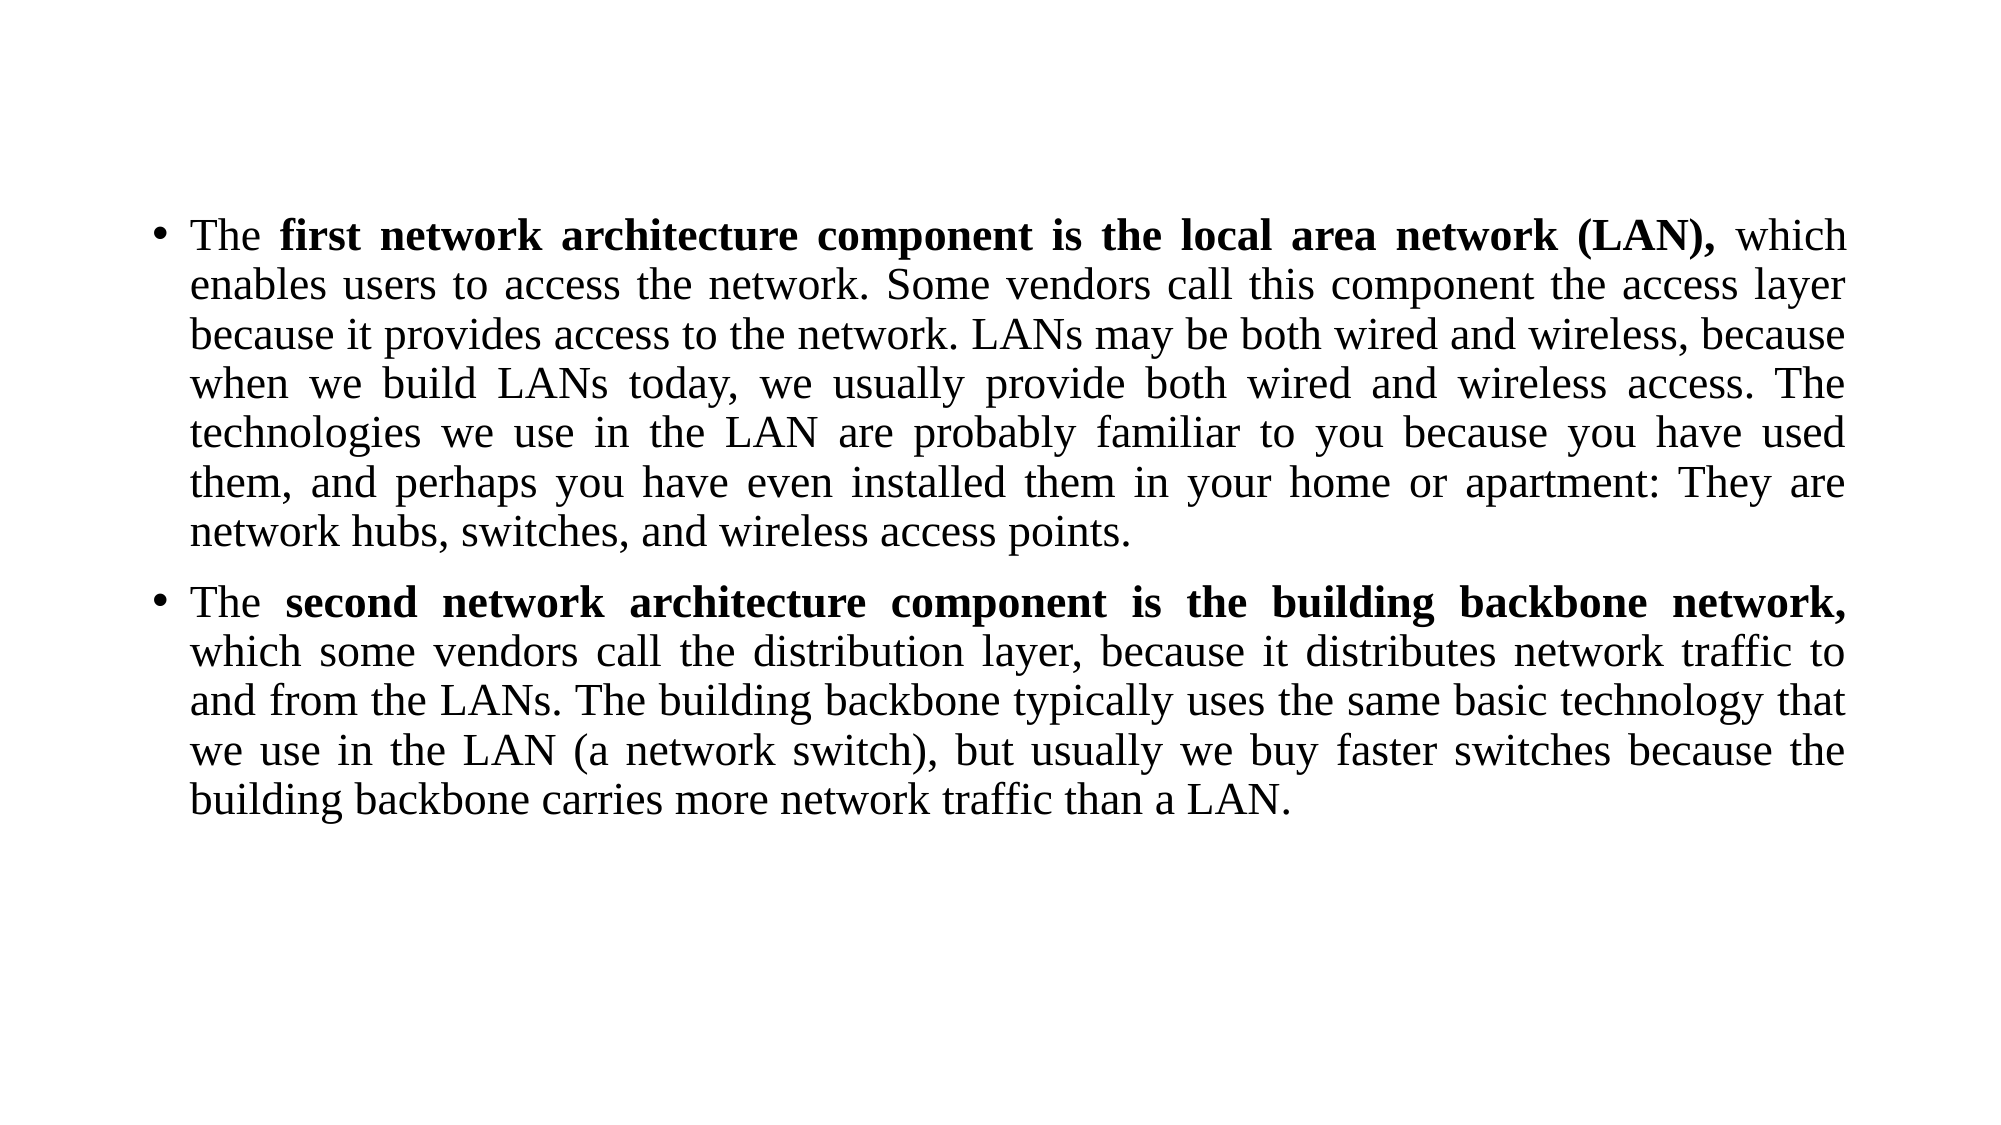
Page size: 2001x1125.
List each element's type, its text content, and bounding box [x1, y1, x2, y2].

list The first network architecture component is the local area network (LAN), which enables users to access the network. Some vendors call this component the access layer because it provides access to the network. LANs may be both wired and wireless, because when we build LANs today, we usually provide both wired and wireless access. The technologies we use in the LAN are probably familiar to you because you have used them, and perhaps you have even installed them in your home or apartment: They are network hubs, switches, and wireless access points. The second network architecture component is the building backbone network, which some vendors call the distribution layer, because it distributes network traffic to and from the LANs. The building backbone typically uses the same basic technology that we use in the LAN (a network switch), but usually we buy faster switches because the building backbone carries more network traffic than a LAN. [137, 203, 1863, 1014]
